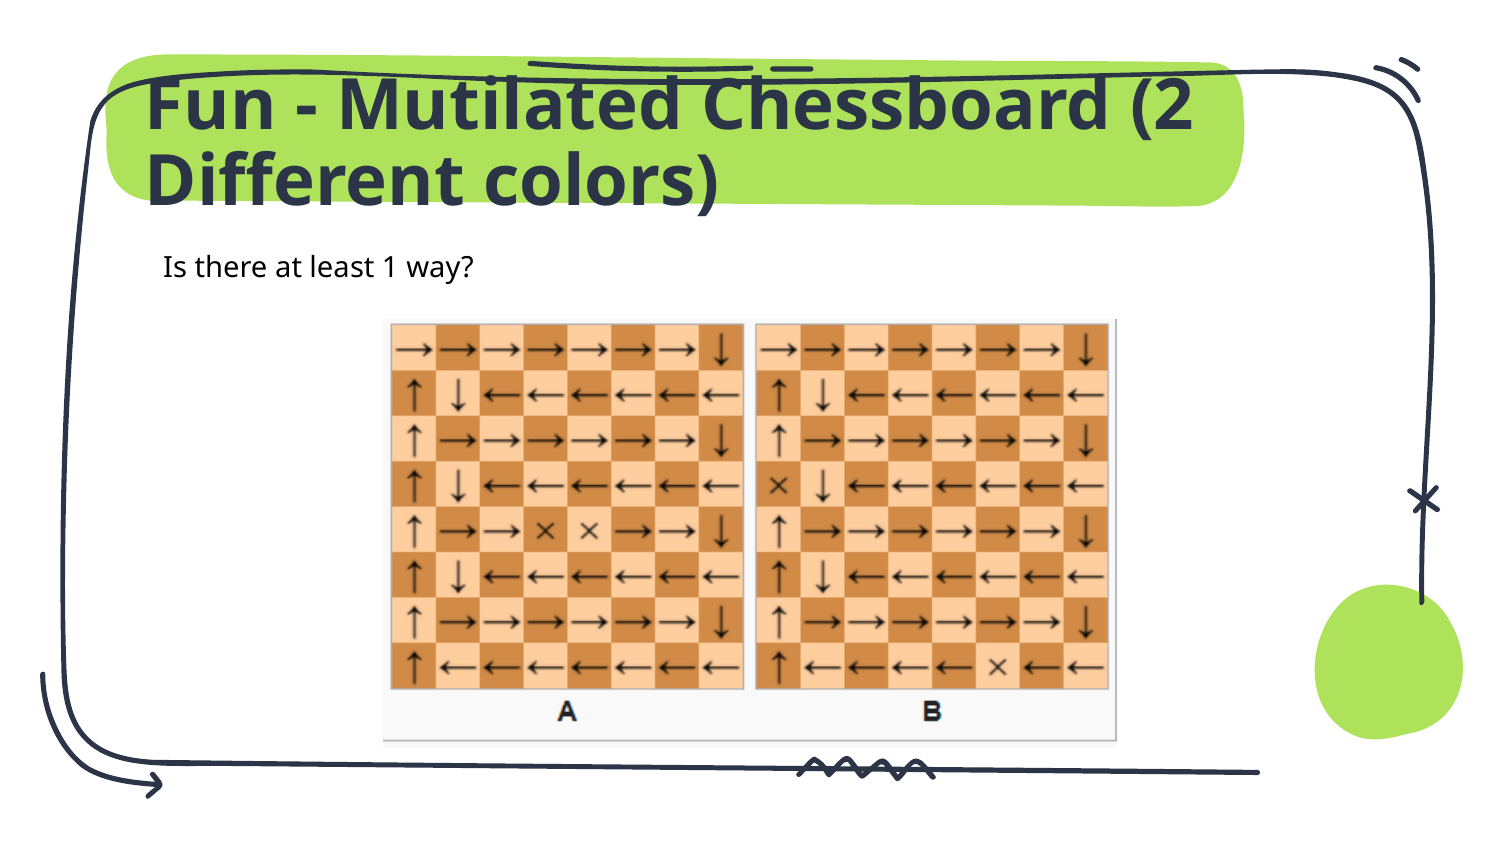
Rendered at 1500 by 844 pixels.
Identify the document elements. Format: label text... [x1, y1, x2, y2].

picture [383, 319, 1117, 748]
title Fun - Mutilated Chessboard (2 Different colors) [144, 112, 1200, 178]
text_box Is there at least 1 way? [148, 232, 1087, 343]
